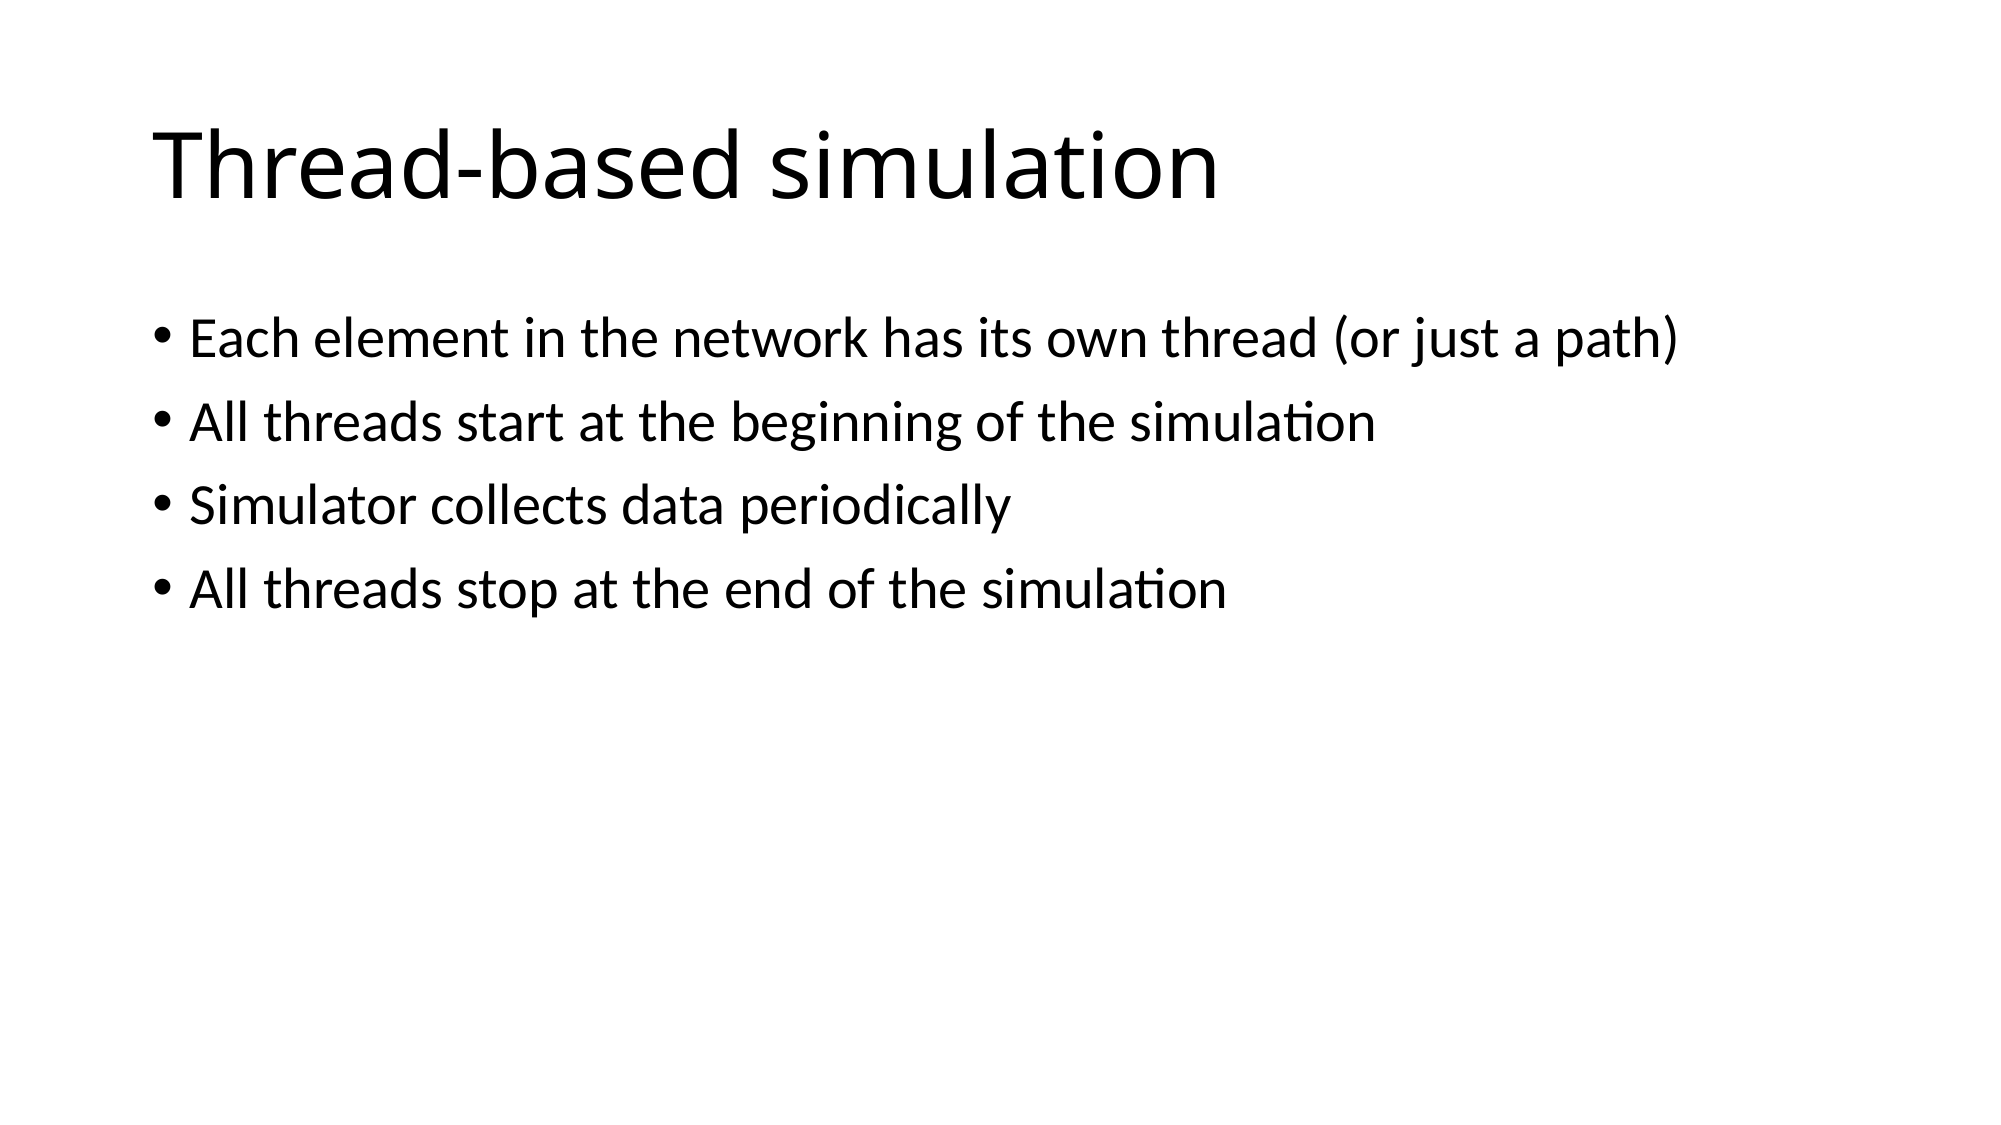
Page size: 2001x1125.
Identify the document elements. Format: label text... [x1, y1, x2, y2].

title Thread-based simulation [137, 59, 1863, 278]
list Each element in the network has its own thread (or just a path) All threads start at the beginning of the simulation Simulator collects data periodically All threads stop at the end of the simulation [137, 299, 1863, 1014]
